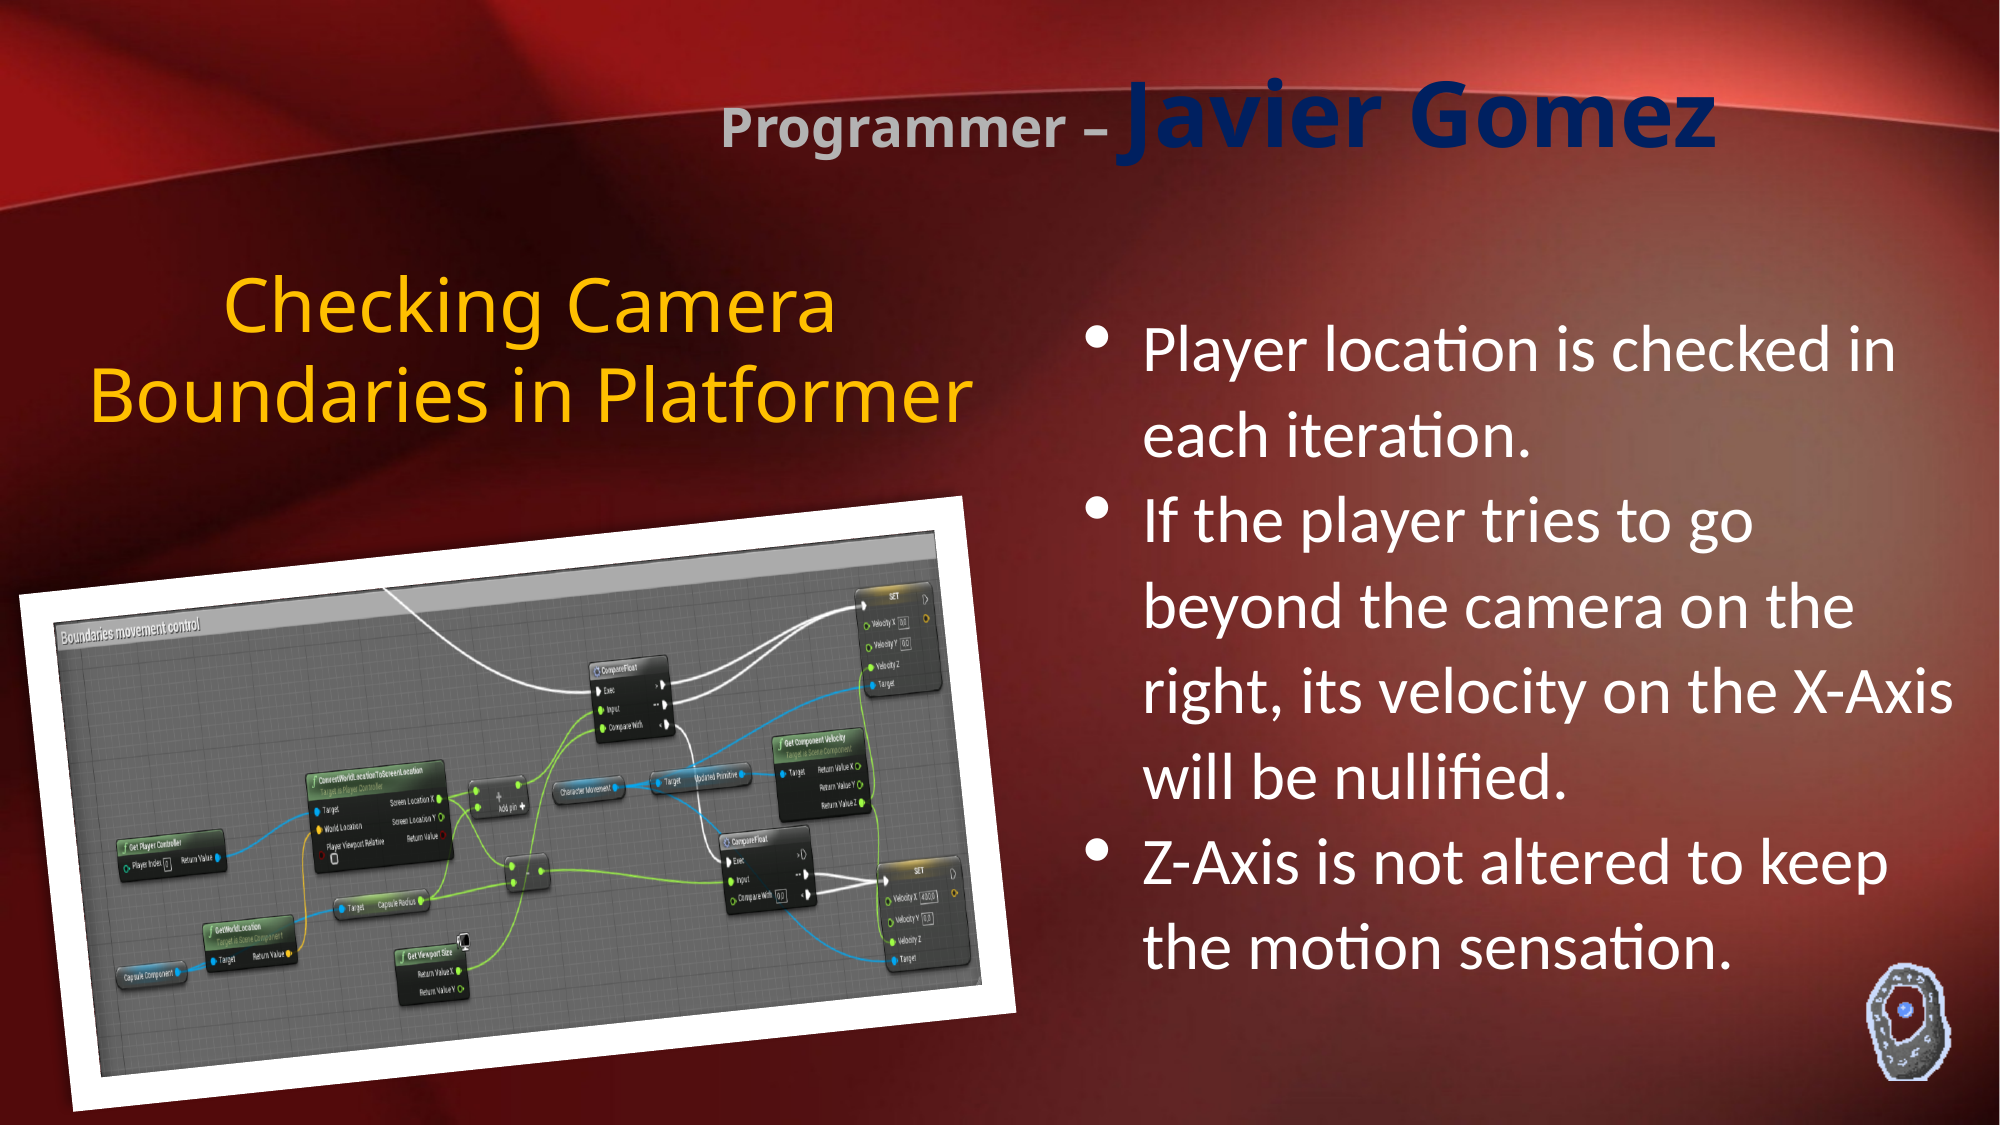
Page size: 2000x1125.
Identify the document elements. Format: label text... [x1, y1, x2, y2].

picture [0, 0, 2000, 1125]
title Programmer – Javier Gomez [699, 24, 1887, 175]
text_box Checking Camera Boundaries in Platformer [49, 249, 1013, 445]
text_box Player location is checked in each iteration. If the player tries to go beyond the camera on the right, its velocity on the X-Axis will be nullified. Z-Axis is not altered to keep the motion sensation. [1071, 291, 1975, 991]
